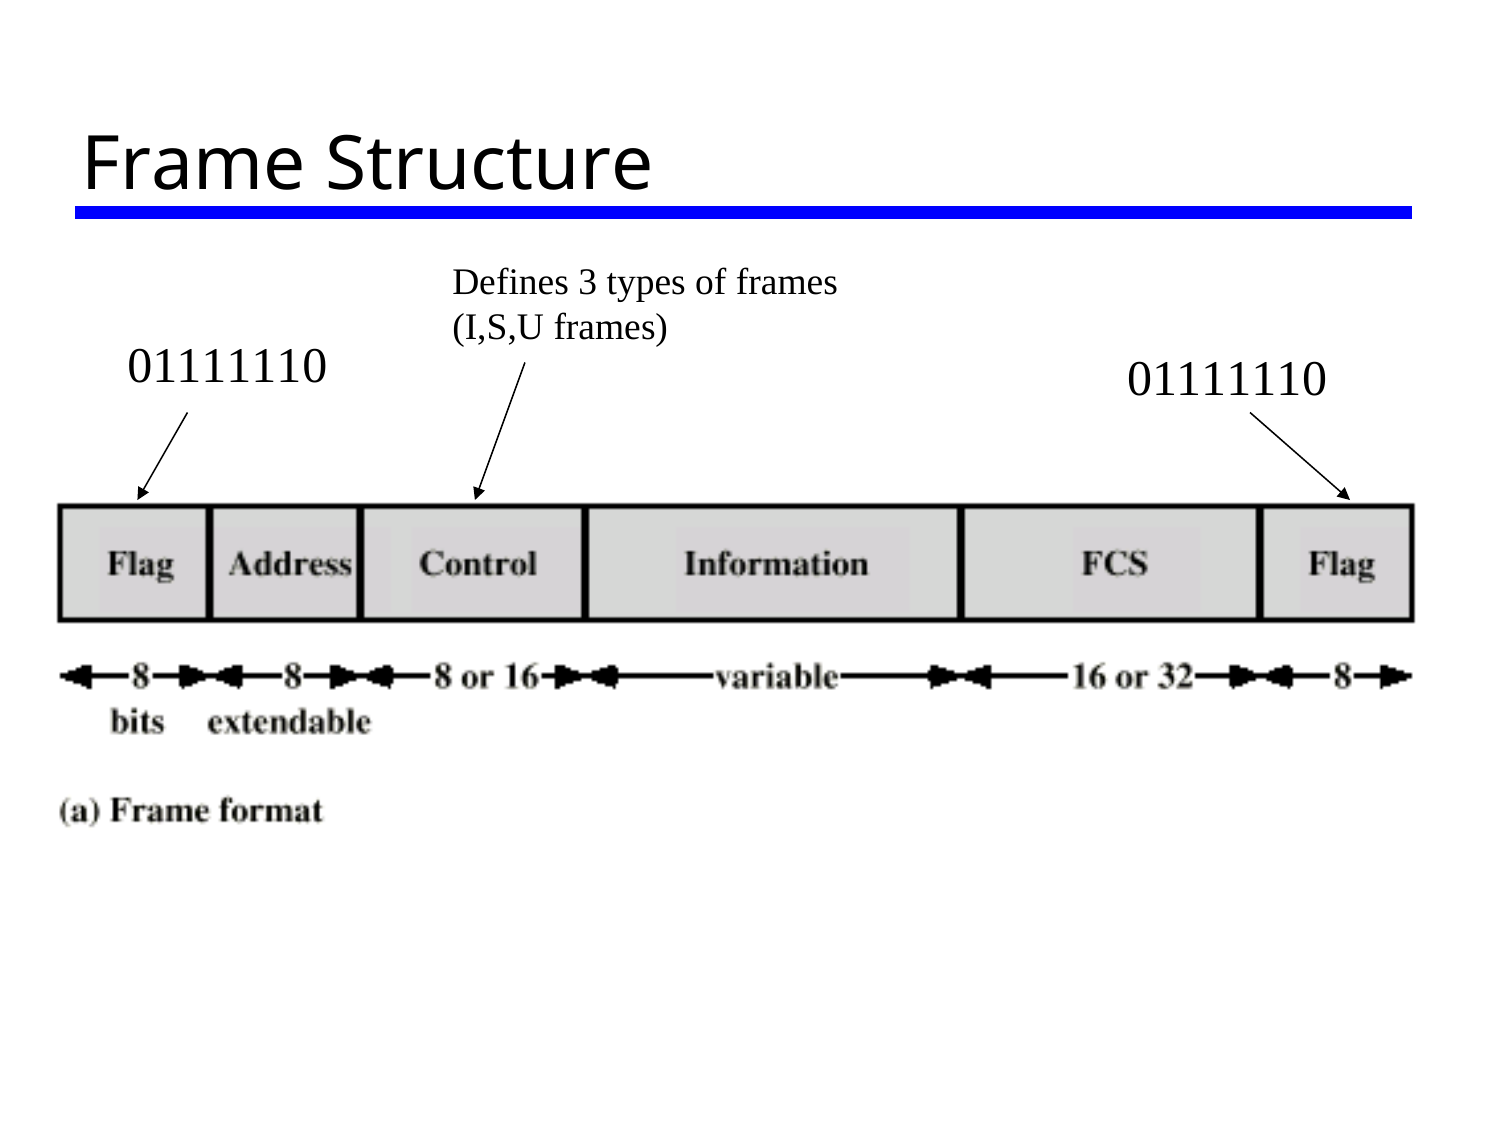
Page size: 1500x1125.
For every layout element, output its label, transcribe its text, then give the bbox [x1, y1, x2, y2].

title Frame Structure [66, 24, 1413, 213]
text_box 01111110 [112, 324, 375, 401]
picture [0, 499, 1463, 850]
text_box 01111110 [1112, 337, 1375, 413]
text_box Defines 3 types of frames (I,S,U frames) [437, 249, 888, 356]
text_box [137, 412, 188, 499]
text_box [473, 362, 526, 499]
text_box [1250, 413, 1350, 499]
